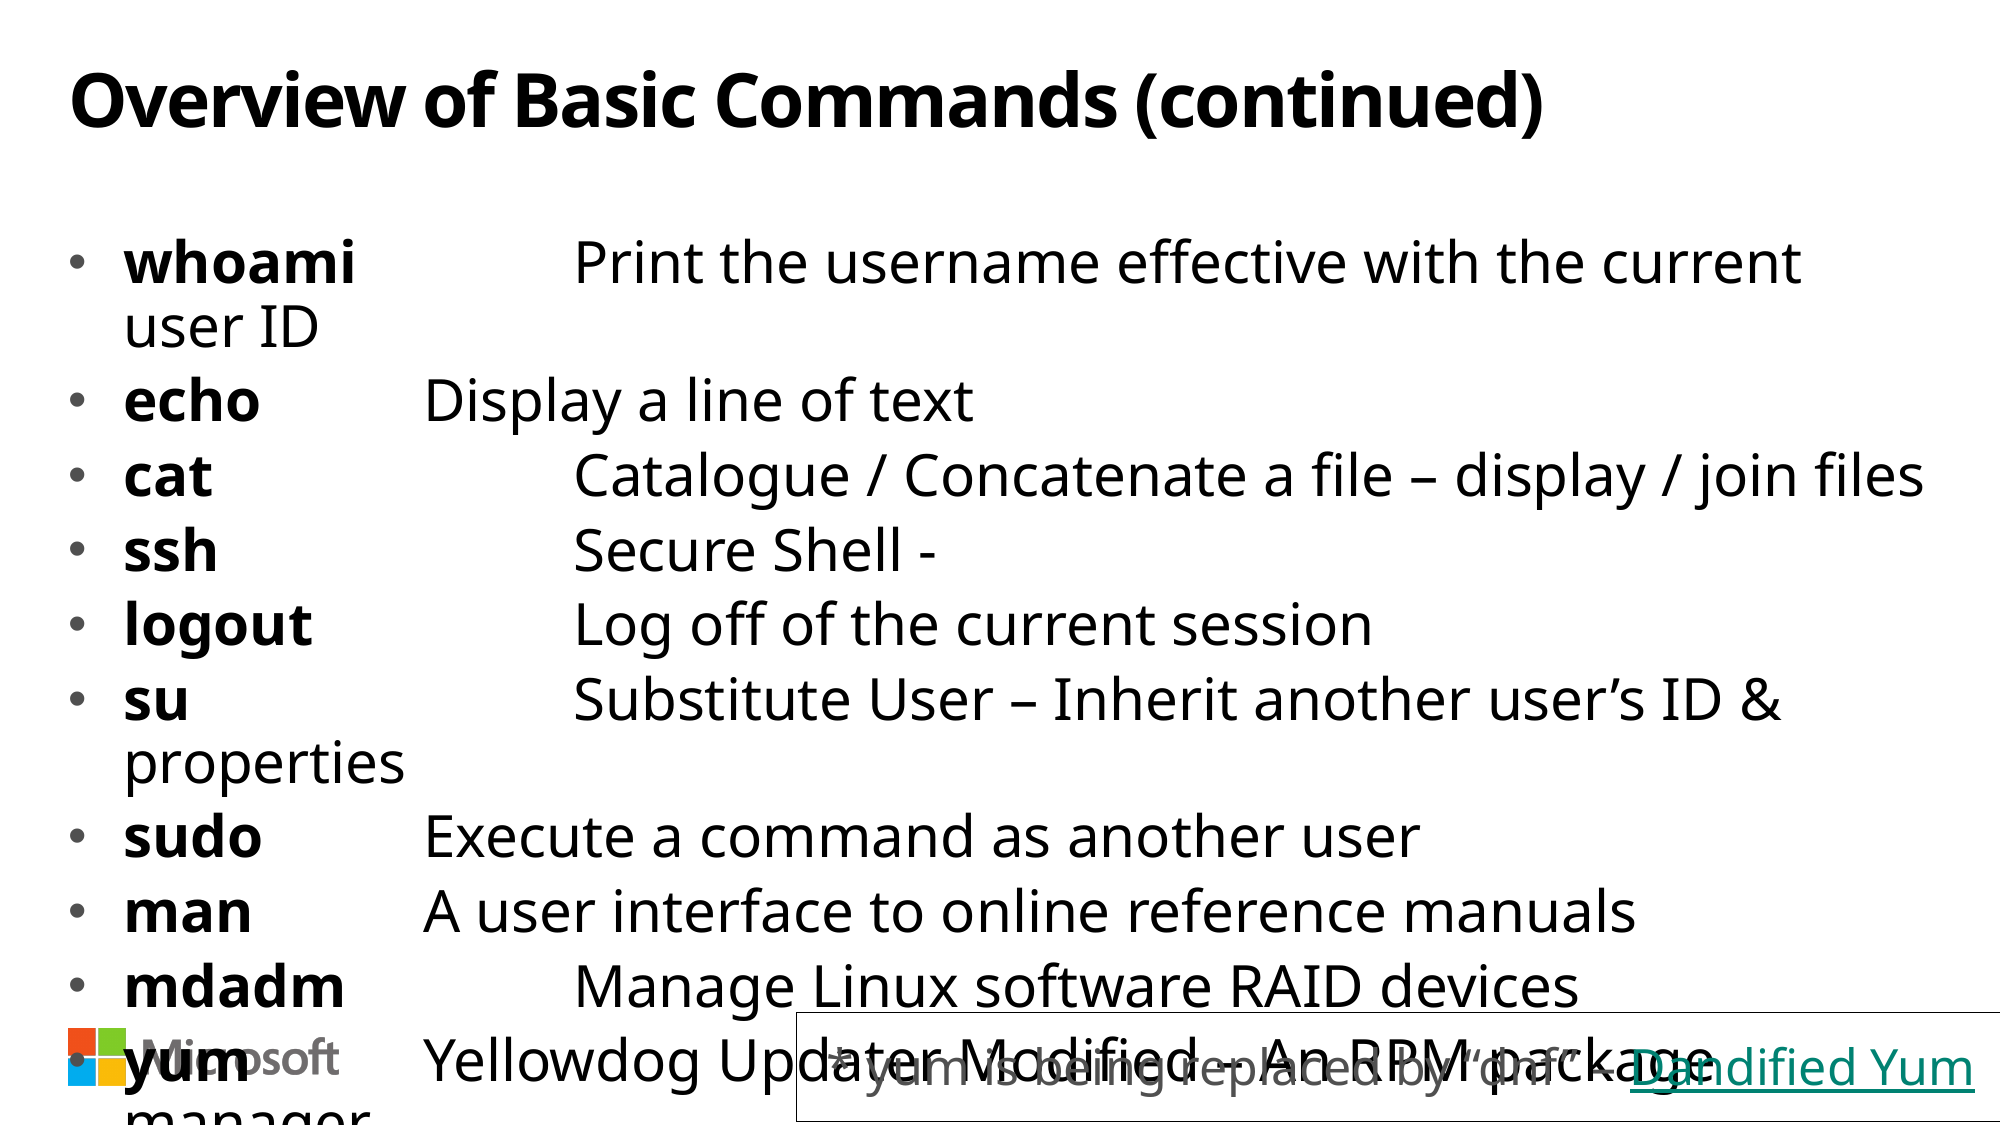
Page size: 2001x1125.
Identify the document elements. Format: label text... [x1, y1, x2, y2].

text_box * yum is being replaced by “dnf” – Dandified Yum [796, 1012, 2000, 1122]
list whoami Print the username effective with the current user ID echo Display a line of text cat Catalogue / Concatenate a file – display / join files ssh Secure Shell - logout Log off of the current session su Substitute User – Inherit another user’s ID & properties sudo Execute a command as another user man A user interface to online reference manuals mdadm Manage Linux software RAID devices yum Yellowdog Updater Modified – An RPM package manager [44, 218, 1956, 1013]
title Overview of Basic Commands (continued) [44, 47, 1957, 196]
picture [68, 1028, 339, 1086]
